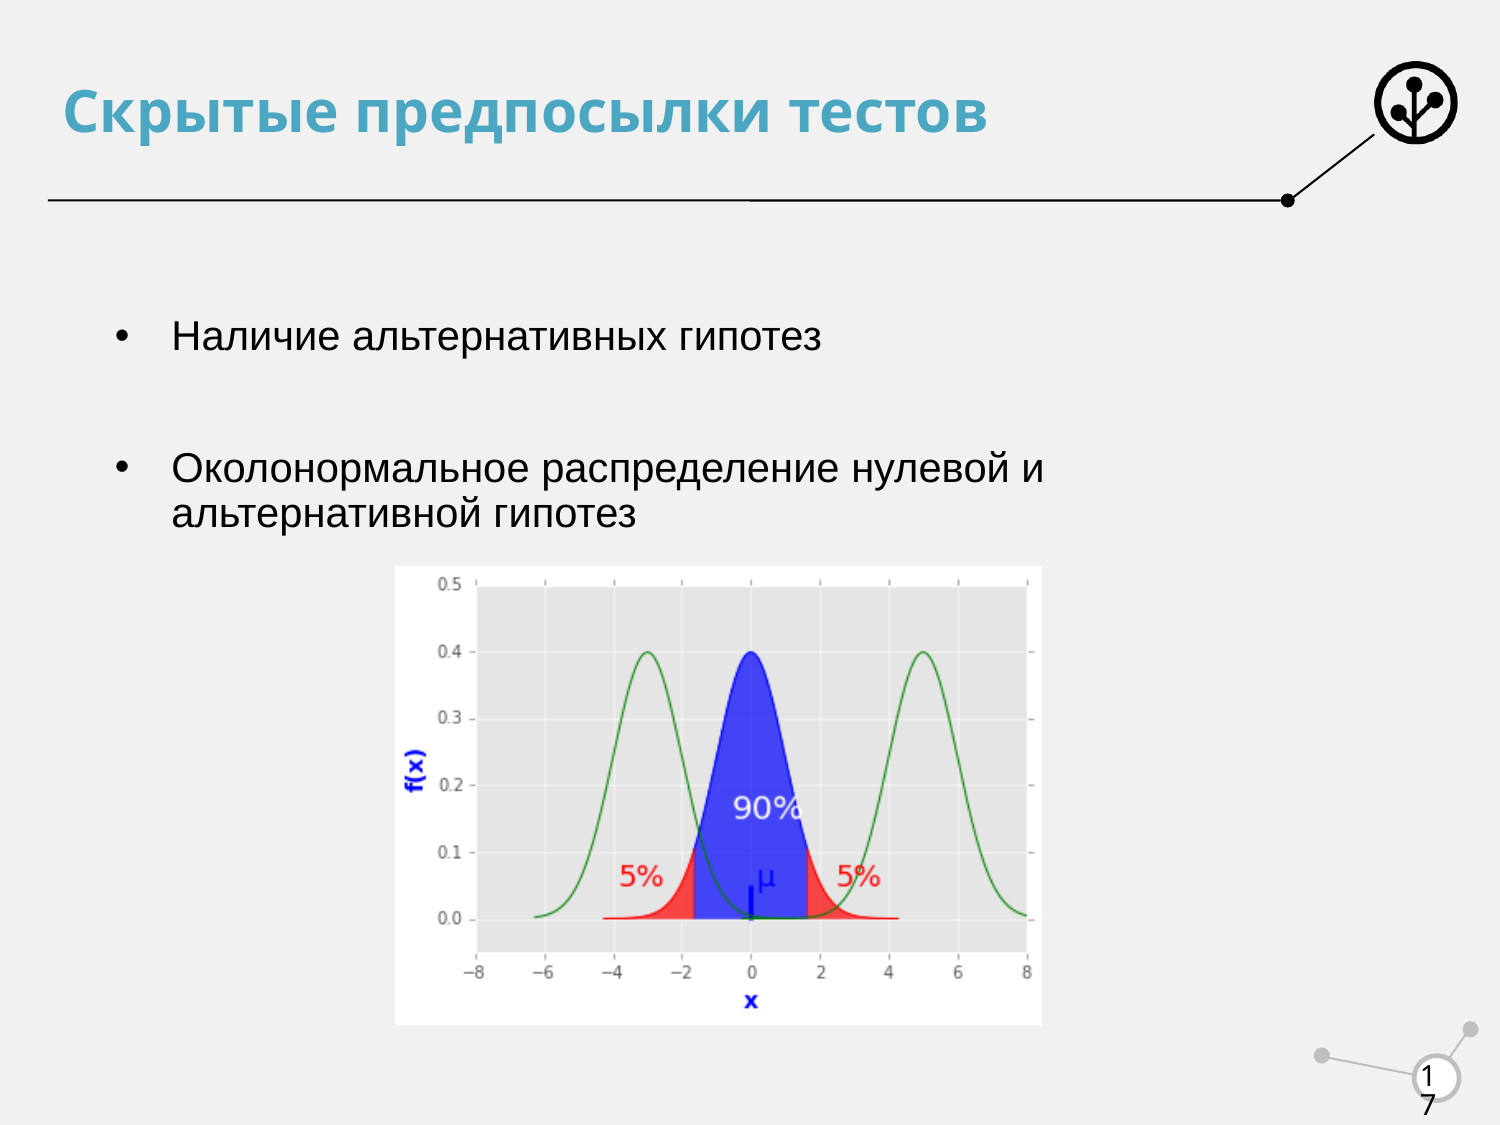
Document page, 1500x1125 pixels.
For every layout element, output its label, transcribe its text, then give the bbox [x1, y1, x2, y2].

picture [395, 566, 1042, 1025]
slide_number 17 [1404, 1047, 1468, 1108]
picture [1363, 24, 1464, 185]
title Скрытые предпосылки тестов [47, 42, 1281, 185]
list Наличие альтернативных гипотез Околонормальное распределение нулевой и альтернативной гипотез [100, 236, 1336, 972]
